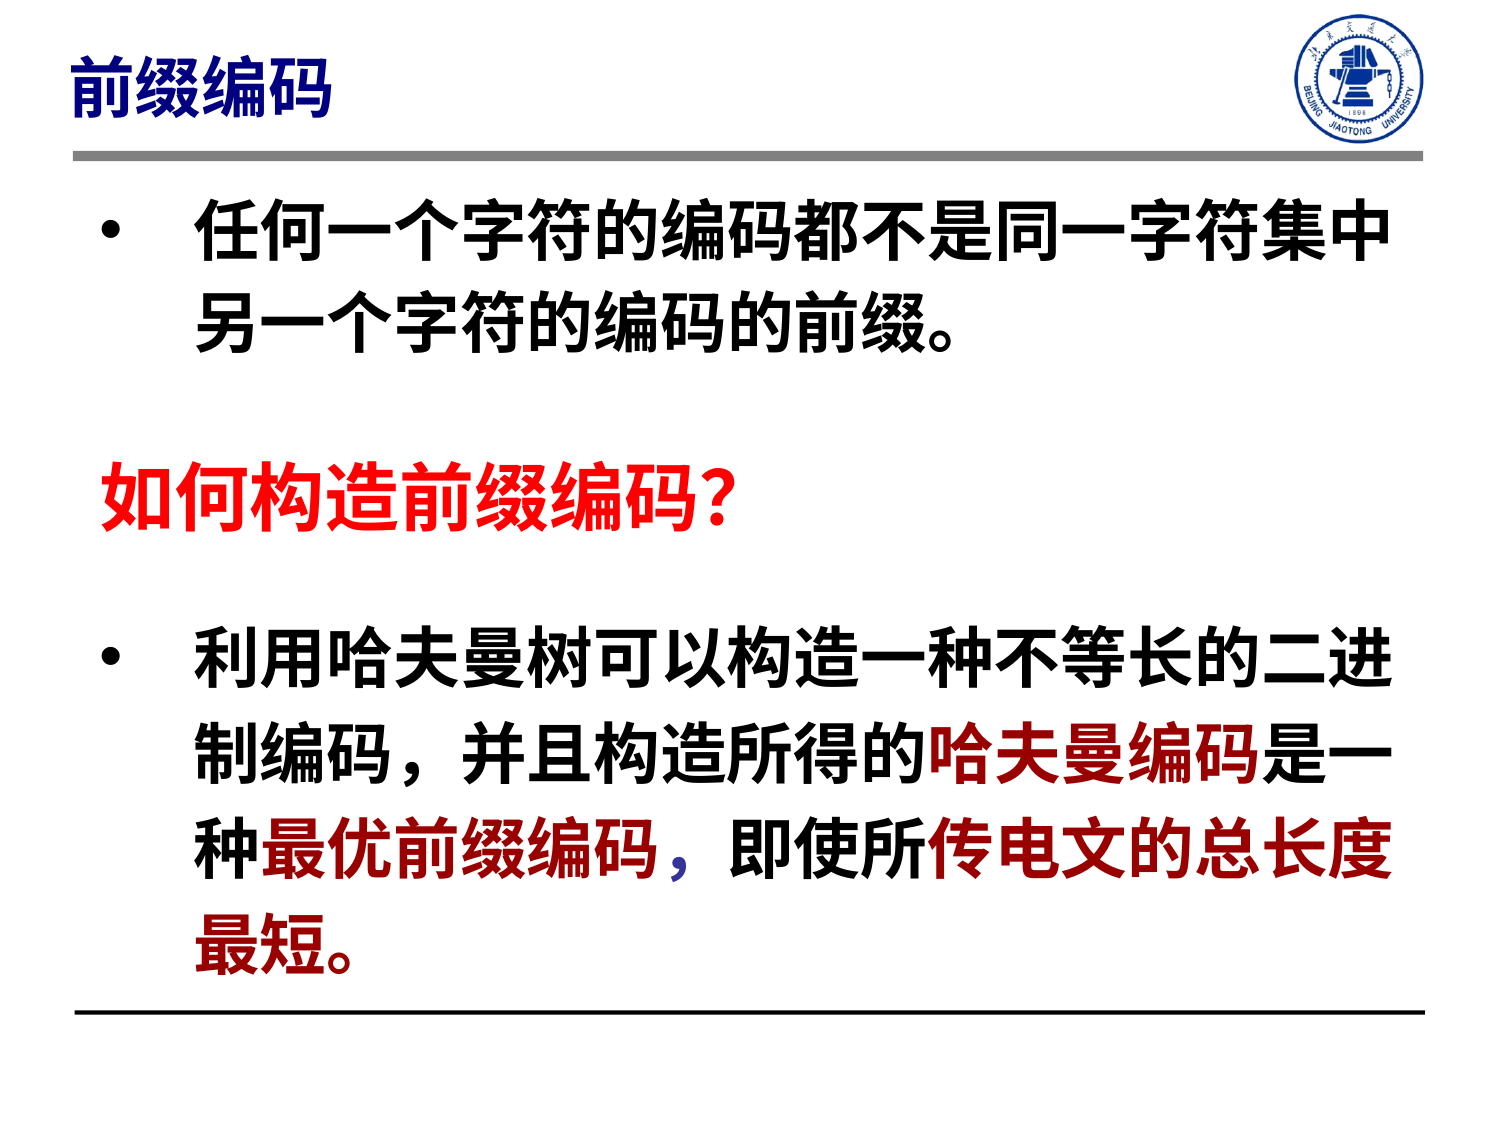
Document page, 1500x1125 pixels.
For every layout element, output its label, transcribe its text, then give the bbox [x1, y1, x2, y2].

text_box 利用哈夫曼树可以构造一种不等长的二进制编码，并且构造所得的哈夫曼编码是一种最优前缀编码，即使所传电文的总长度最短。 [84, 592, 1433, 991]
text_box 任何一个字符的编码都不是同一字符集中另一个字符的编码的前缀。 如何构造前缀编码？ [84, 169, 1449, 548]
picture [1294, 14, 1424, 144]
text_box 前缀编码 [53, 39, 354, 129]
